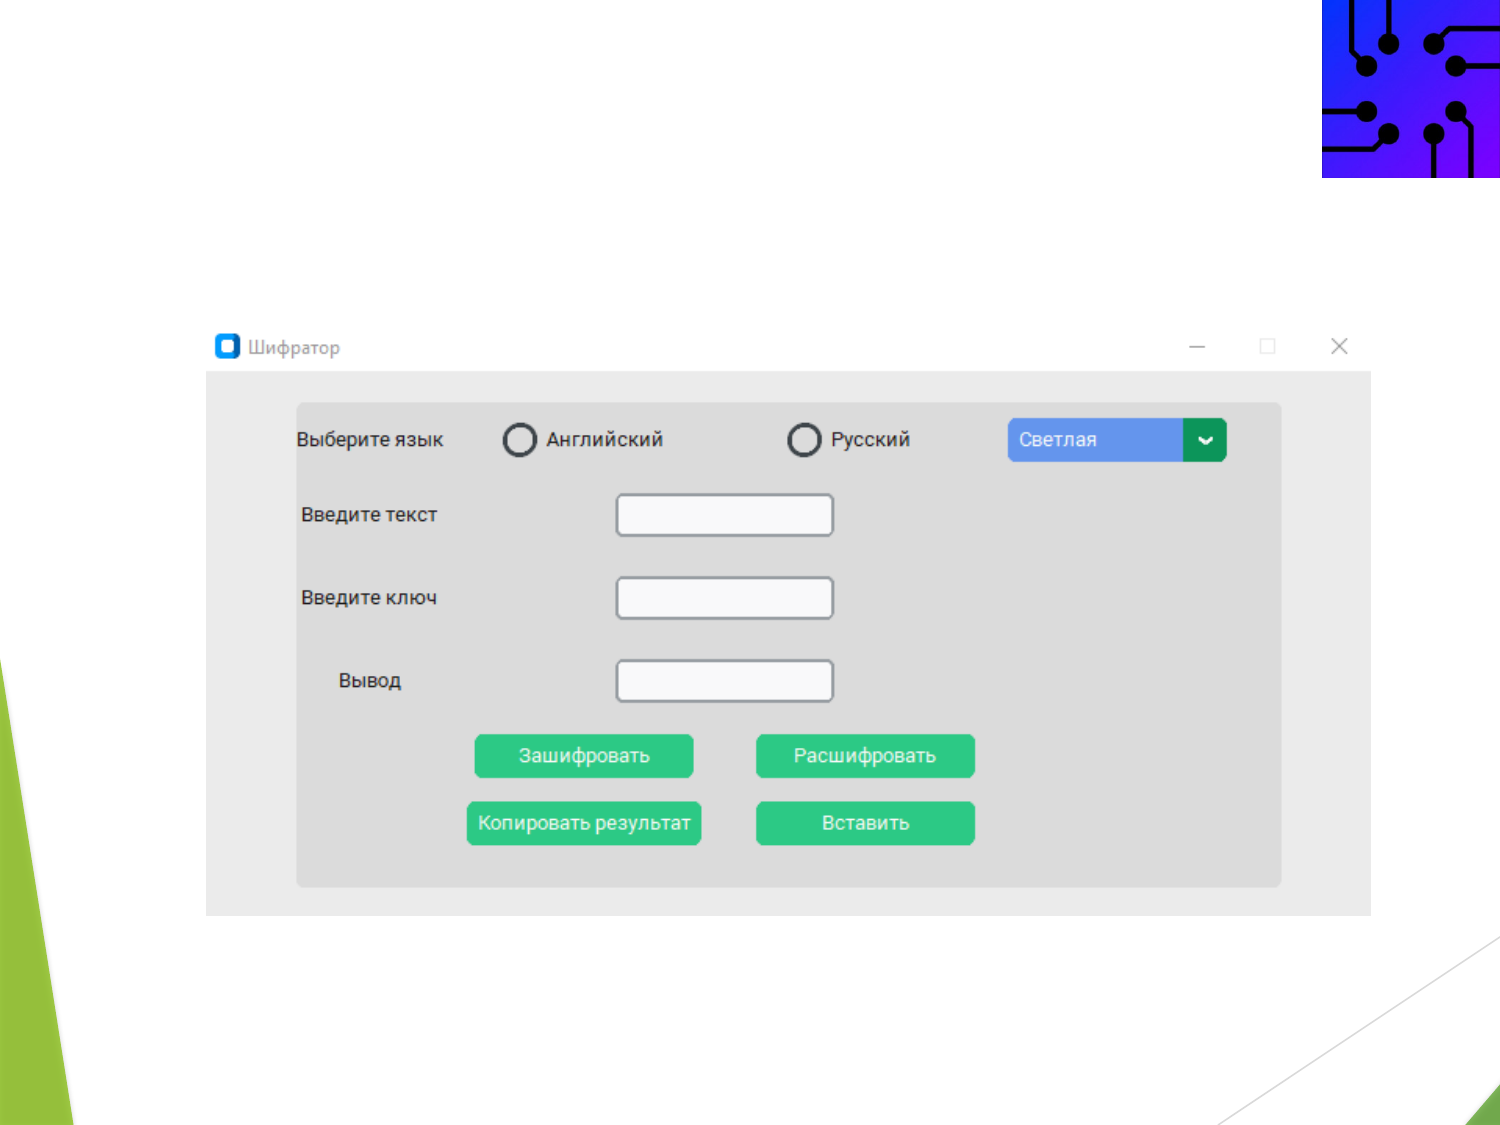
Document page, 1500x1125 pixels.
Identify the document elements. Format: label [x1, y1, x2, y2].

picture [206, 325, 1372, 916]
picture [1321, 0, 1500, 178]
